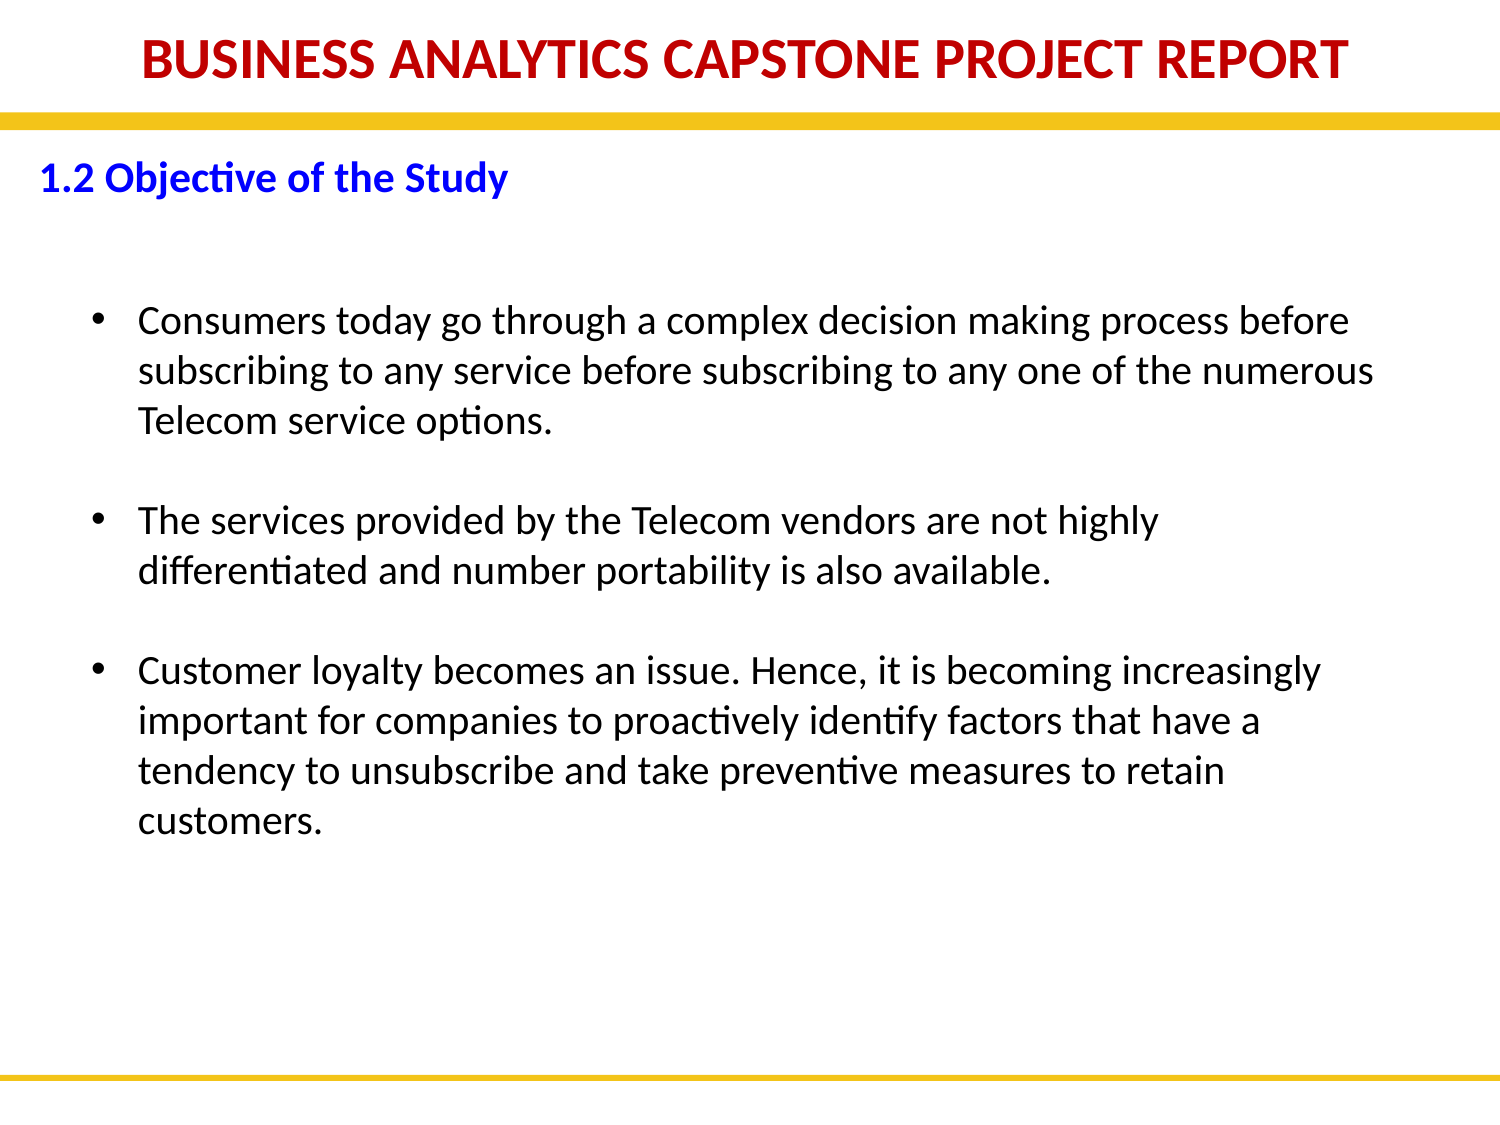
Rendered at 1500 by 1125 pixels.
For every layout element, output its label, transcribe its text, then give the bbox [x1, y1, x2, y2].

text_box [0, 110, 1500, 132]
text_box [0, 1073, 1500, 1083]
text_box Consumers today go through a complex decision making process before subscribing to any service before subscribing to any one of the numerous Telecom service options. The services provided by the Telecom vendors are not highly differentiated and number portability is also available. Customer loyalty becomes an issue. Hence, it is becoming increasingly important for companies to proactively identify factors that have a tendency to unsubscribe and take preventive measures to retain customers. [76, 285, 1414, 851]
text_box BUSINESS ANALYTICS CAPSTONE PROJECT REPORT [126, 12, 1364, 98]
text_box 1.2 Objective of the Study [23, 141, 524, 209]
